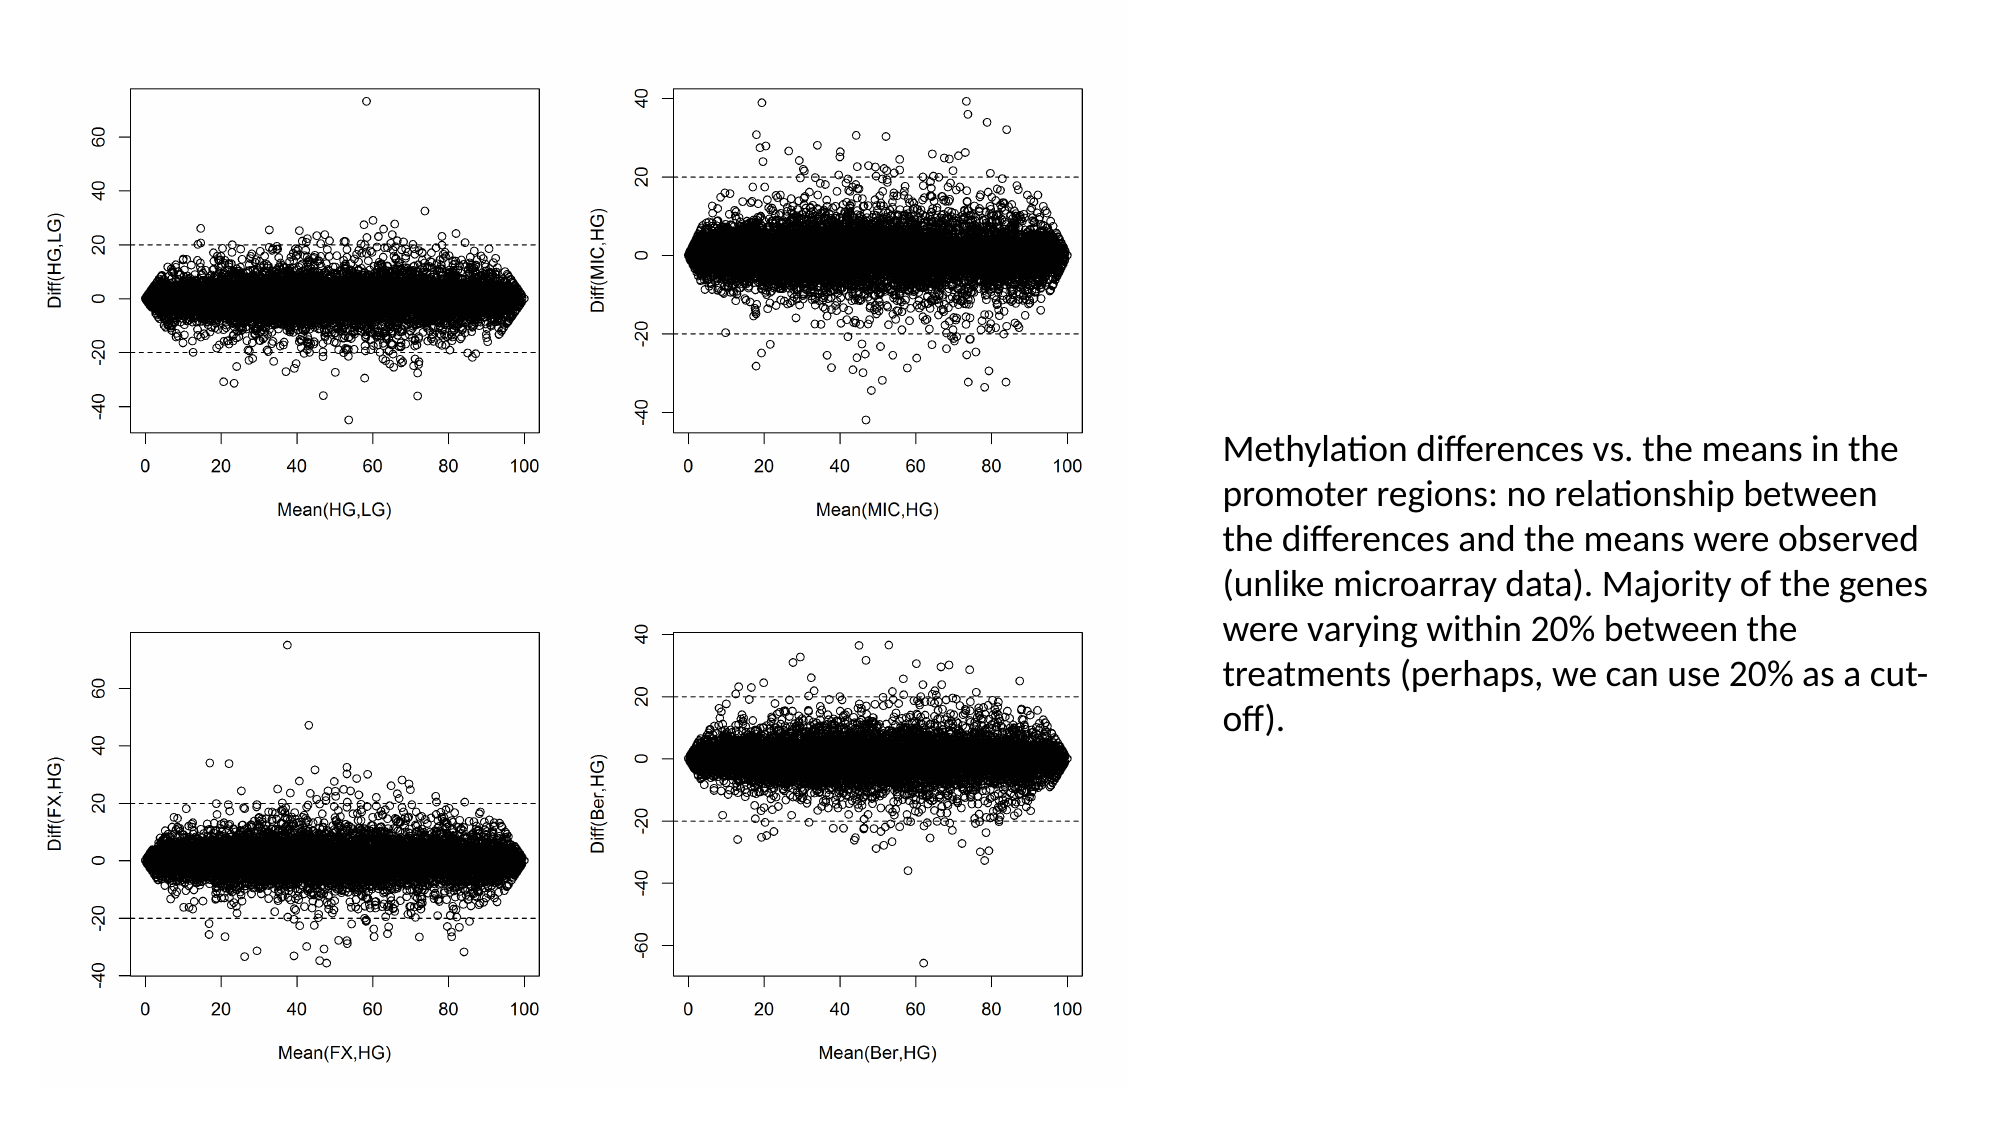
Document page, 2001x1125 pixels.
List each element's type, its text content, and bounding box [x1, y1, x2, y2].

text_box Methylation differences vs. the means in the promoter regions: no relationship between the differences and the means were observed (unlike microarray data). Majority of the genes were varying within 20% between the treatments (perhaps, we can use 20% as a cut-off). [1207, 416, 1948, 747]
picture [41, 0, 1128, 1087]
